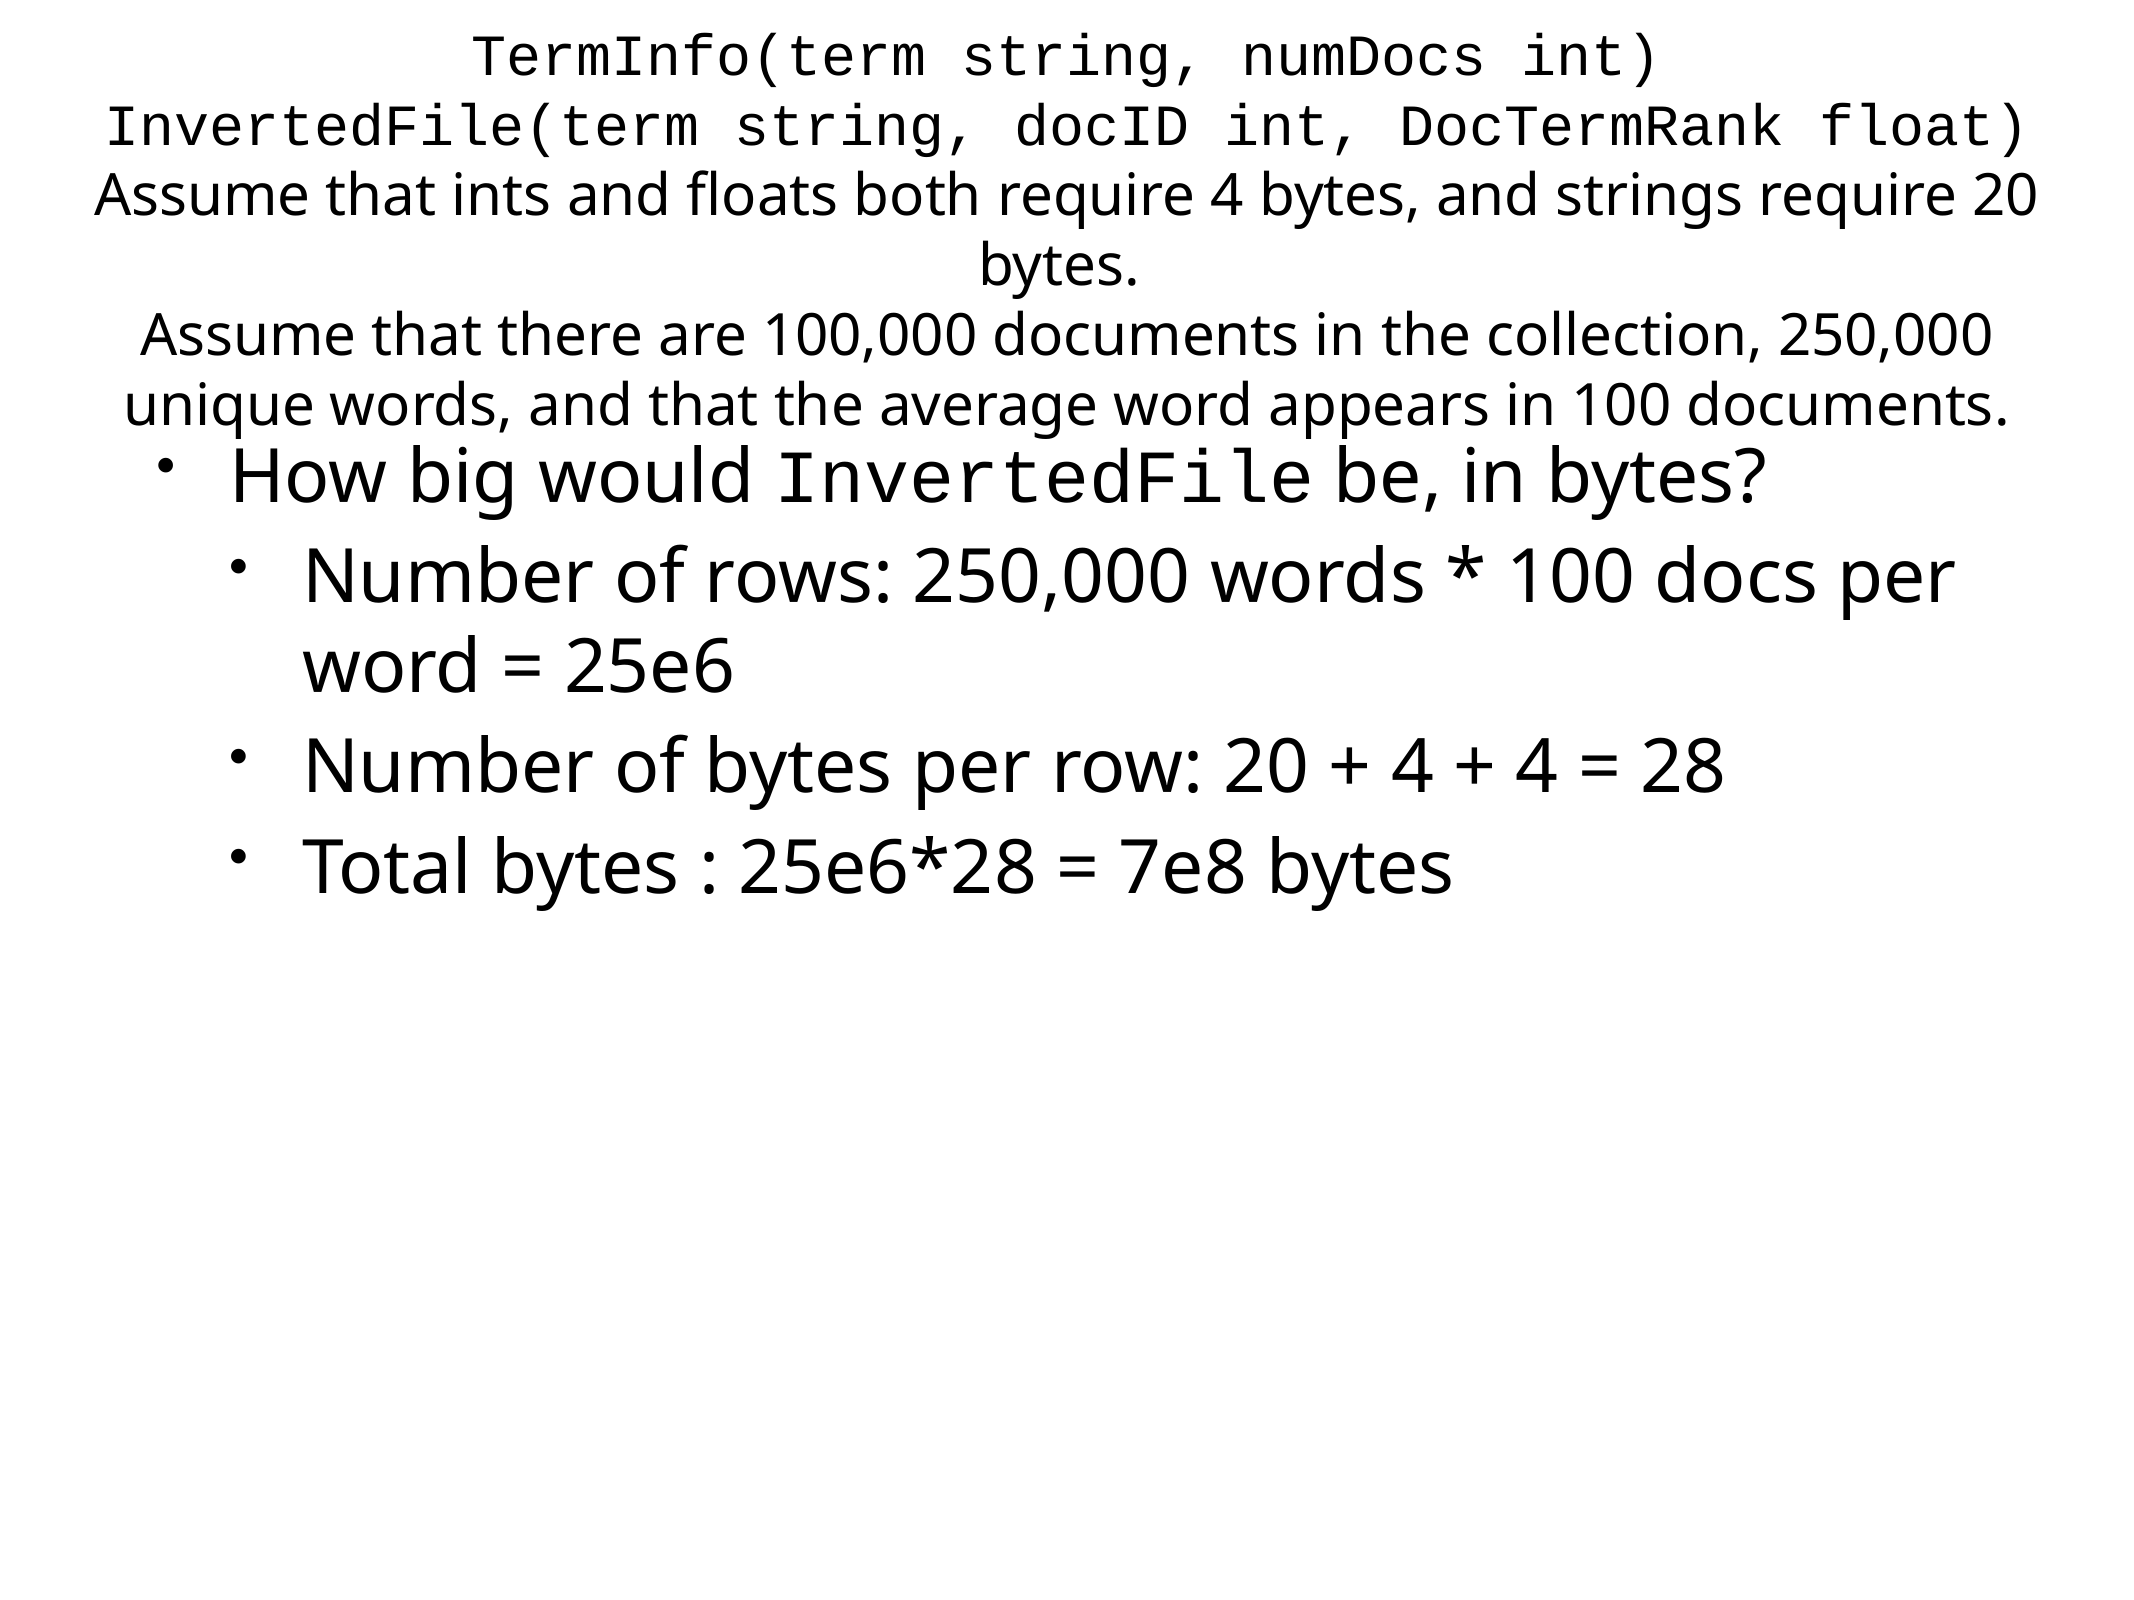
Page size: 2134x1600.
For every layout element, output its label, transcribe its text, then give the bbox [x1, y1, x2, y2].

title TermInfo(term string, numDocs int) InvertedFile(term string, docID int, DocTermRank float) Assume that ints and floats both require 4 bytes, and strings require 20 bytes. Assume that there are 100,000 documents in the collection, 250,000 unique words, and that the average word appears in 100 documents. [40, 17, 2093, 878]
list How big would InvertedFile be, in bytes? Number of rows: 250,000 words * 100 docs per word = 25e6 Number of bytes per row: 20 + 4 + 4 = 28 Total bytes : 25e6*28 = 7e8 bytes [155, 426, 1978, 1459]
